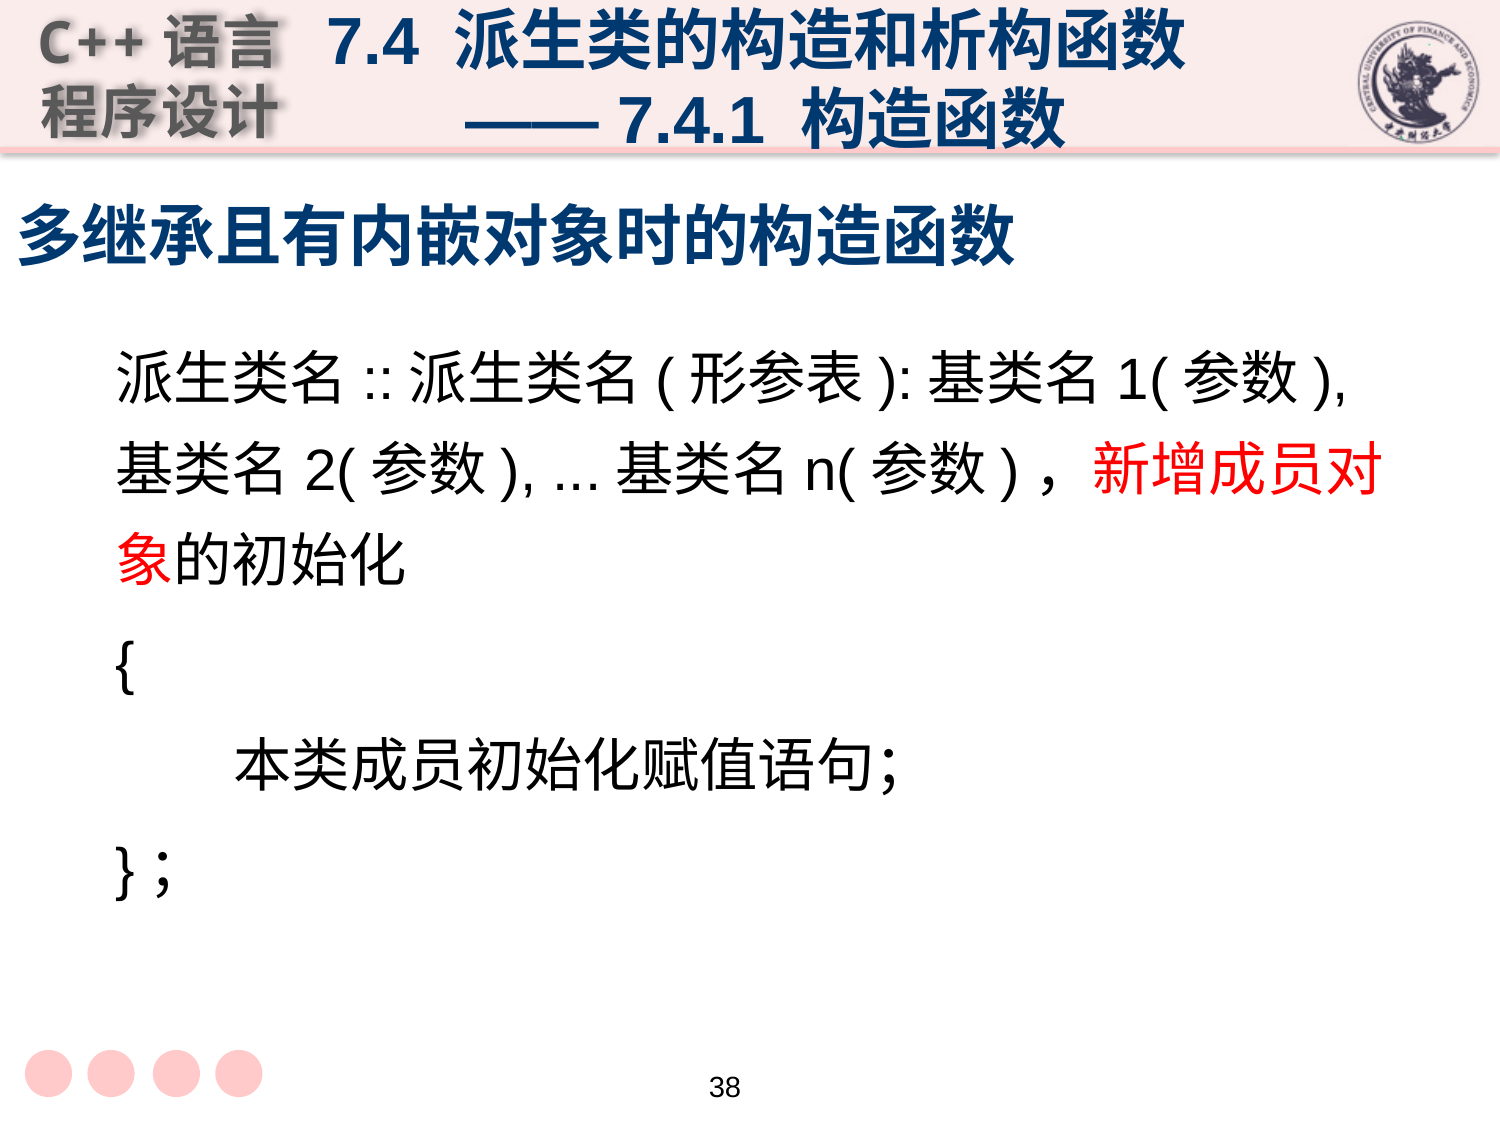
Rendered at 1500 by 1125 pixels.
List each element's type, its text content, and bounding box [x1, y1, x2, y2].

list 派生类名::派生类名(形参表):基类名1(参数), 基类名2(参数), ...基类名n(参数)，新增成员对象的初始化 { 本类成员初始化赋值语句； }； [82, 312, 1401, 1026]
slide_number 38 [674, 1046, 776, 1125]
picture [0, 0, 1500, 147]
title 多继承且有内嵌对象时的构造函数 [0, 155, 1100, 313]
text_box 7.4 派生类的构造和析构函数 —— 7.4.1 构造函数 [39, 42, 1475, 113]
